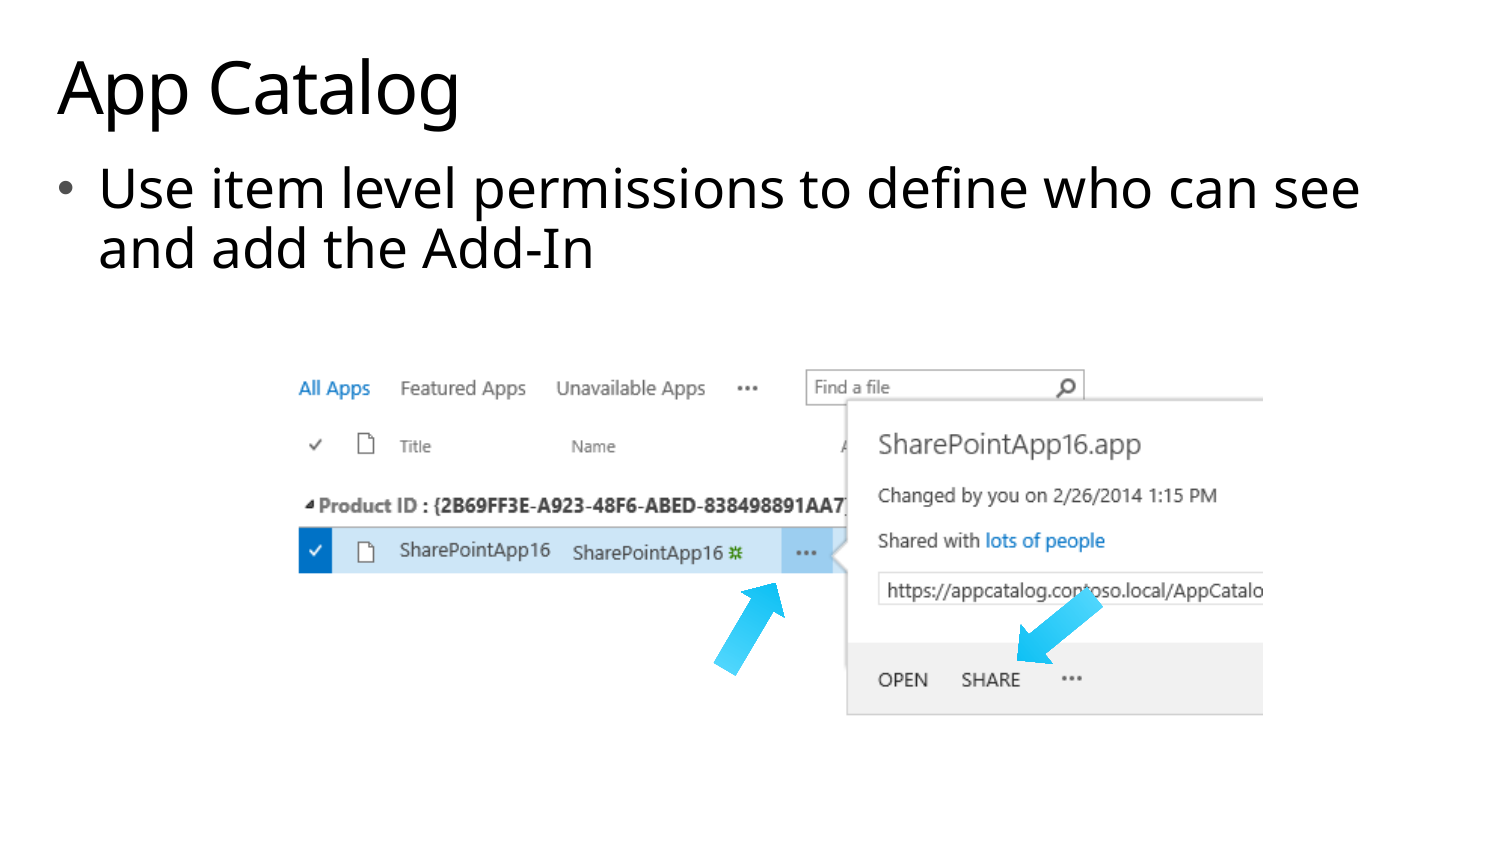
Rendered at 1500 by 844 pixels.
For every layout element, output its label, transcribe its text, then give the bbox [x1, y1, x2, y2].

picture [287, 362, 1263, 785]
title App Catalog [33, 35, 1468, 147]
list Use item level permissions to define who can see and add the Add-In [33, 147, 1467, 297]
